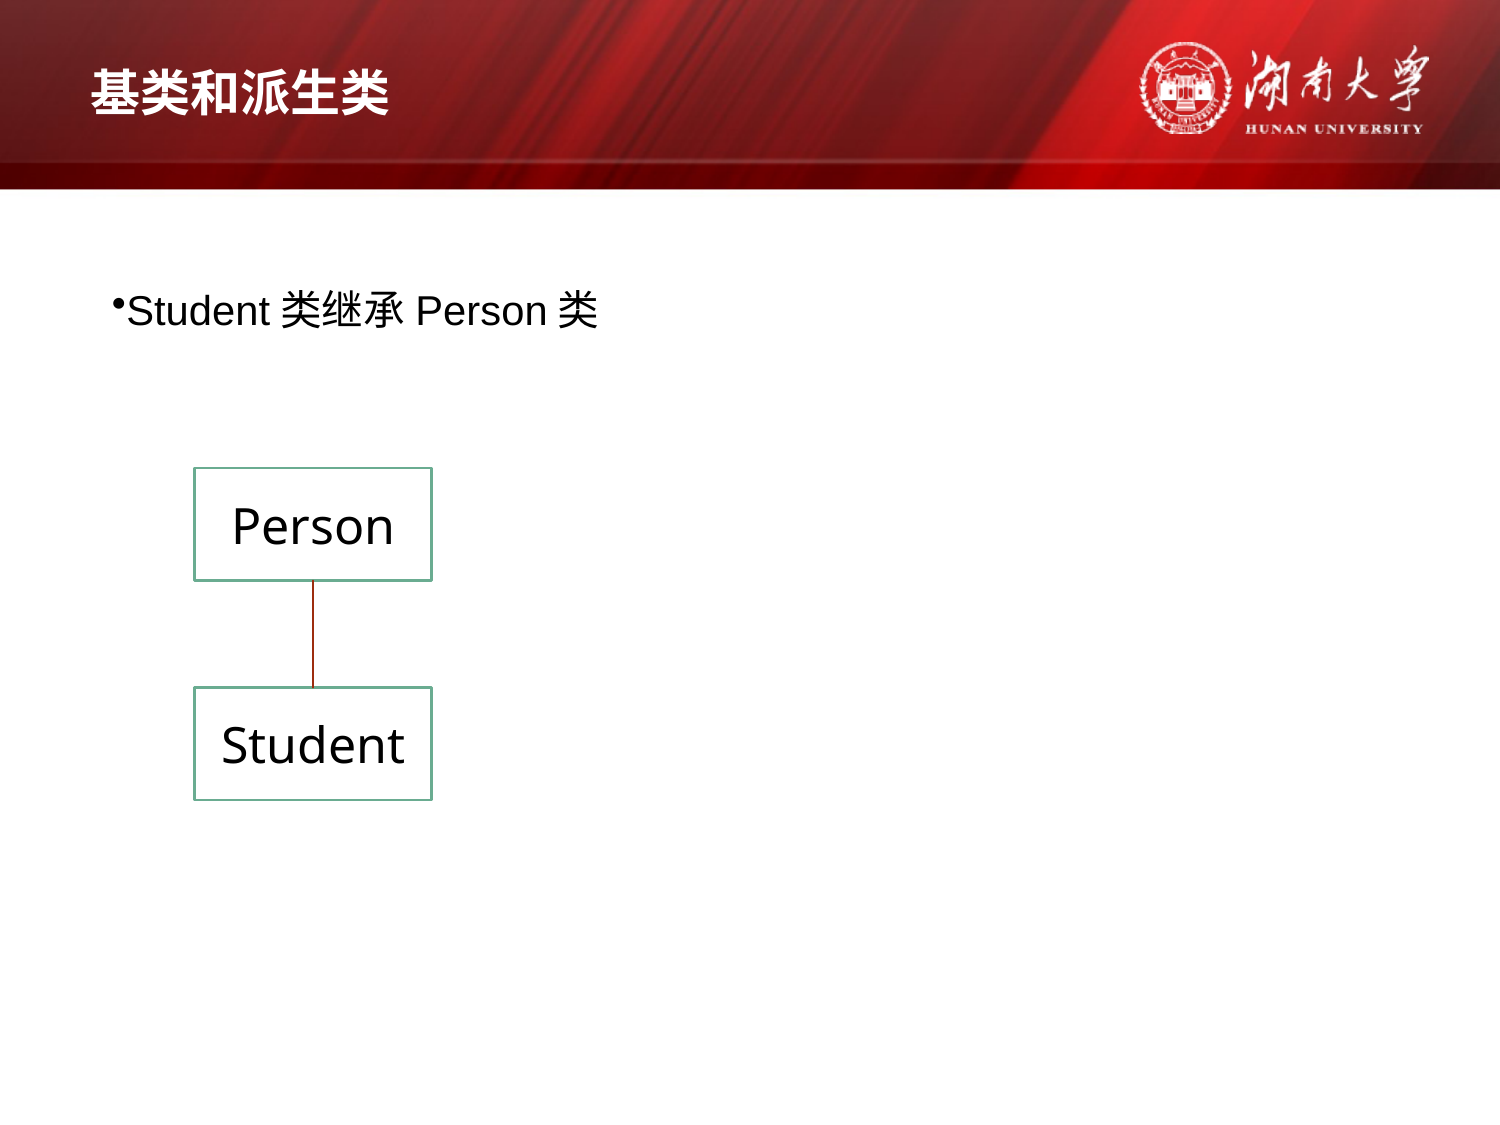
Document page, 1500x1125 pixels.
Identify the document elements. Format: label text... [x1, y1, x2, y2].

text_box Student [194, 687, 432, 801]
text_box Person [194, 468, 432, 581]
text_box Student类继承Person类 [41, 276, 1246, 389]
title 基类和派生类 [75, 45, 1425, 138]
picture [0, 0, 1500, 1125]
